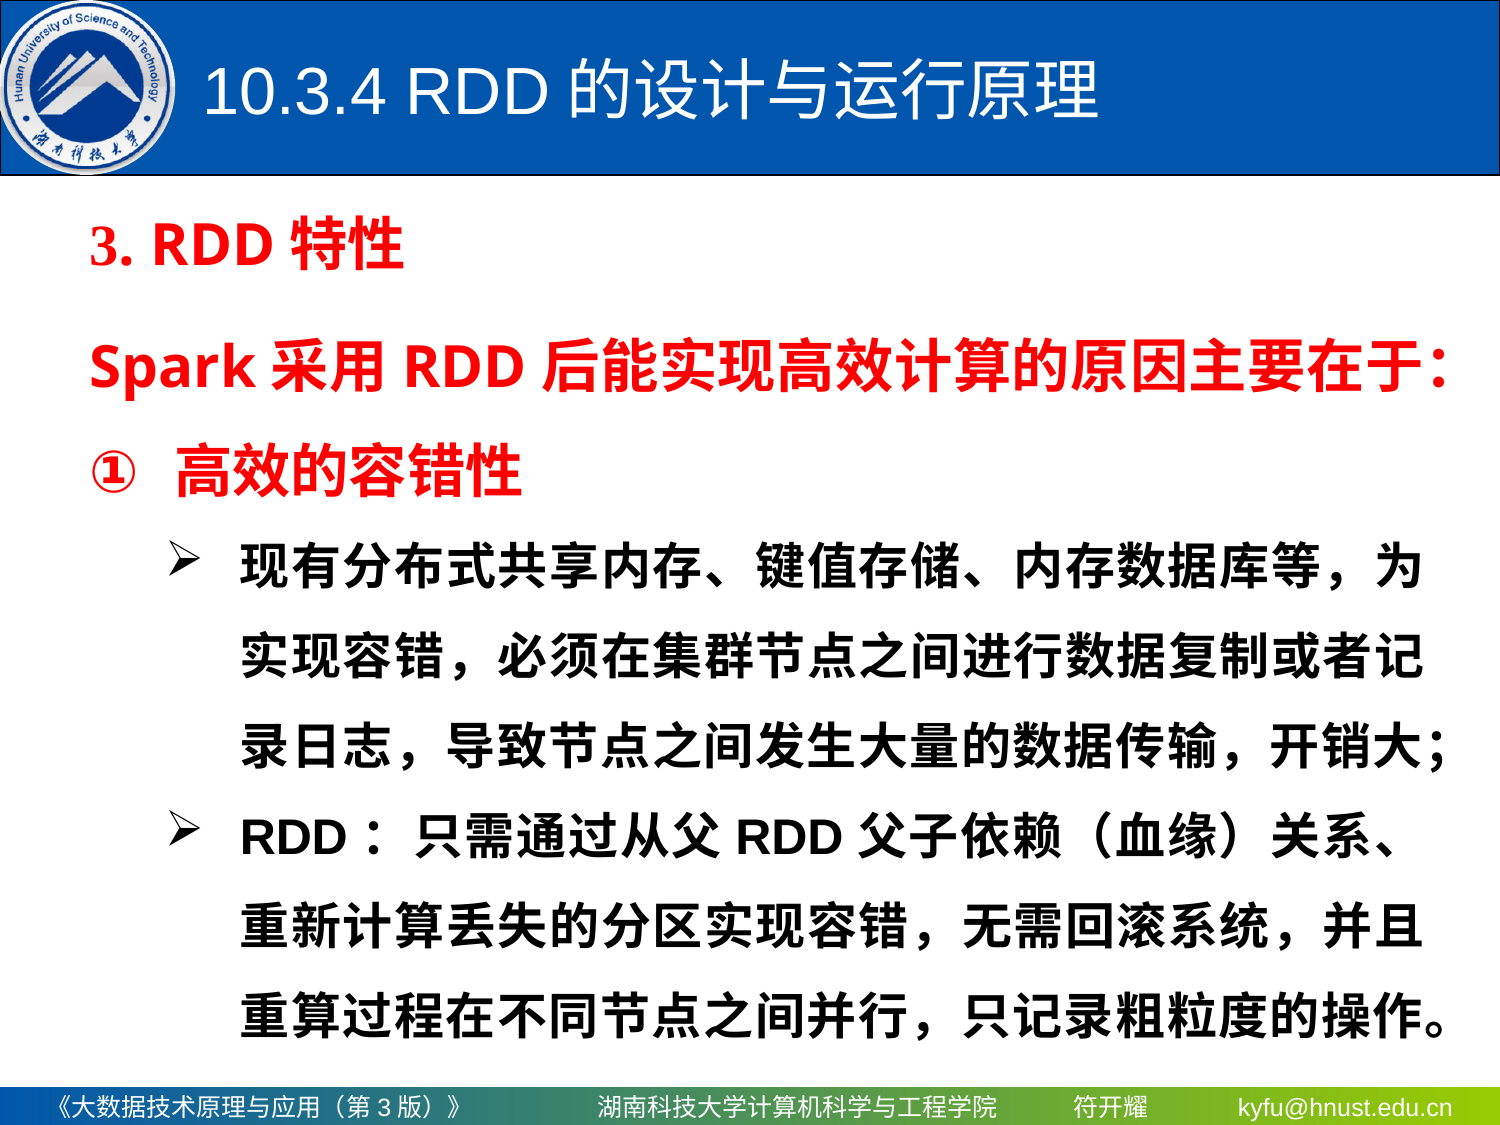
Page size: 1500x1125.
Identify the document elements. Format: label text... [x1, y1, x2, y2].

picture [0, 0, 176, 175]
text_box Spark采用RDD后能实现高效计算的原因主要在于： 高效的容错性 现有分布式共享内存、键值存储、内存数据库等，为实现容错，必须在集群节点之间进行数据复制或者记录日志，导致节点之间发生大量的数据传输，开销大； RDD：只需通过从父RDD父子依赖（血缘）关系、重新计算丢失的分区实现容错，无需回滚系统，并且重算过程在不同节点之间并行，只记录粗粒度的操作。 [74, 287, 1439, 1052]
title 10.3.4 RDD的设计与运行原理 [187, 12, 1500, 163]
text_box 3. RDD特性 [74, 200, 1439, 285]
